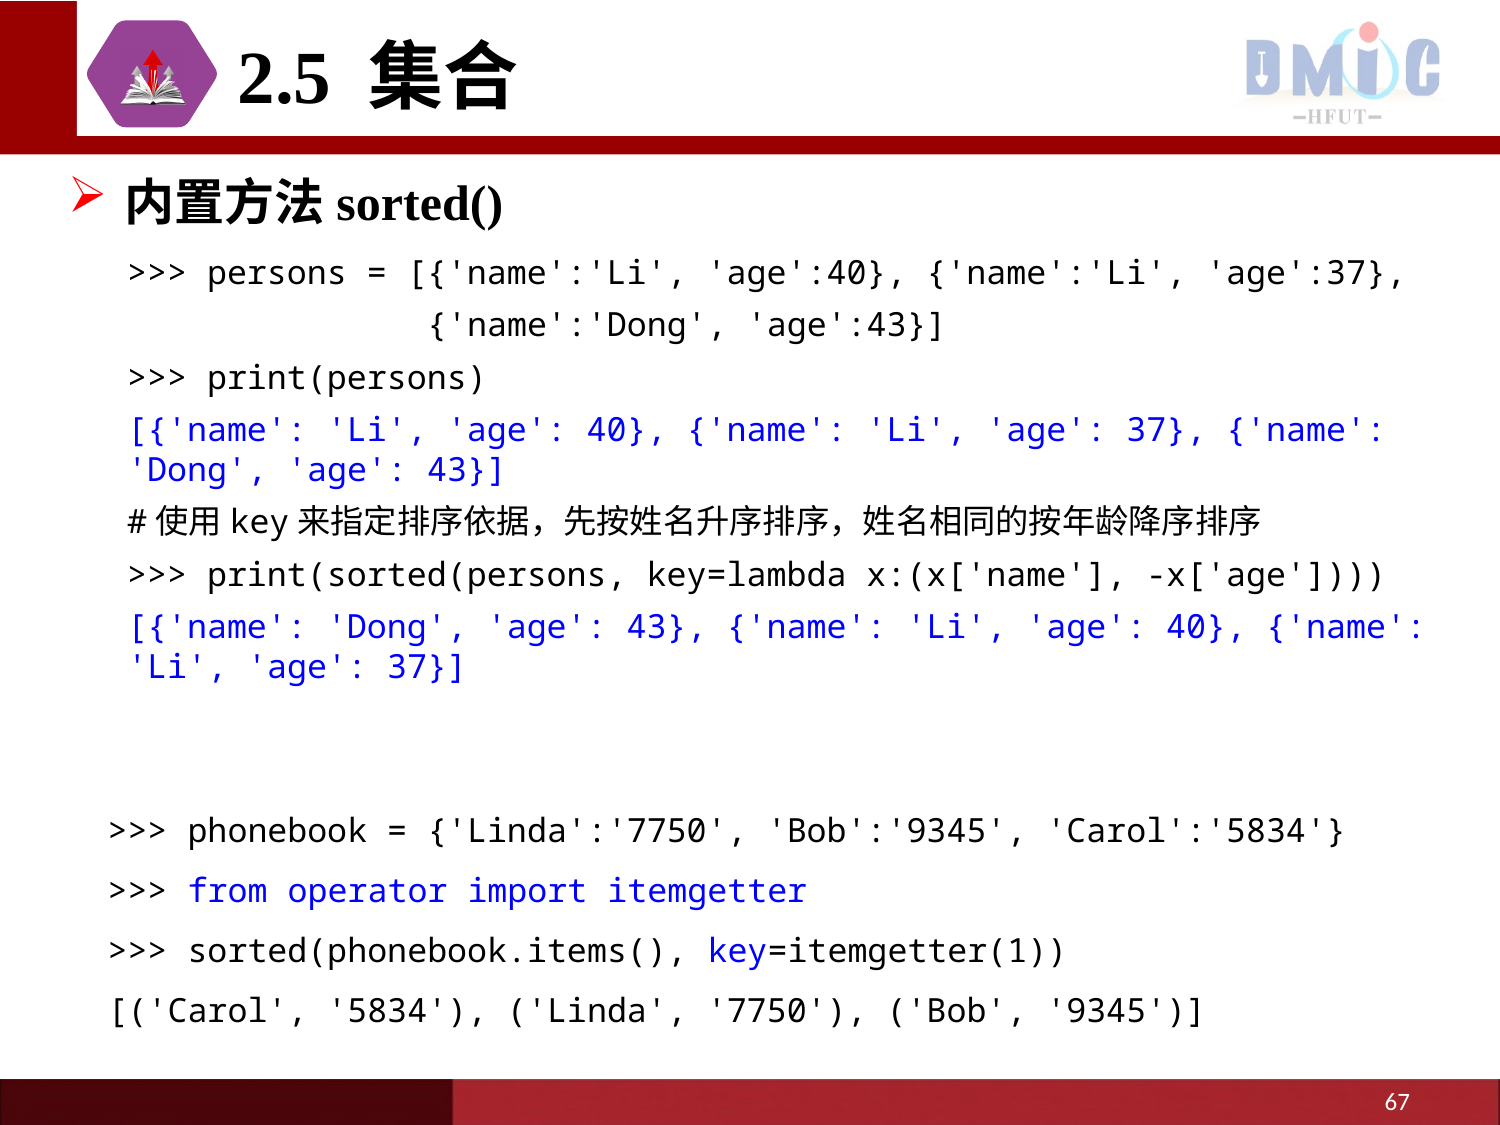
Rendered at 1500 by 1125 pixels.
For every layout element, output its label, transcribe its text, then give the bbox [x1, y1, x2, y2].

text_box >>> phonebook = {'Linda':'7750', 'Bob':'9345', 'Carol':'5834'} >>> from operator import itemgetter >>> sorted(phonebook.items(), key=itemgetter(1)) [('Carol', '5834'), ('Linda', '7750'), ('Bob', '9345')] [93, 782, 1467, 1097]
text_box >>> persons = [{'name':'Li', 'age':40}, {'name':'Li', 'age':37}, {'name':'Dong', 'age':43}] >>> print(persons) [{'name': 'Li', 'age': 40}, {'name': 'Li', 'age': 37}, {'name': 'Dong', 'age': 43}] #使用key来指定排序依据，先按姓名升序排序，姓名相同的按年龄降序排序 >>> print(sorted(persons, key=lambda x:(x['name'], -x['age']))) [{'name': 'Dong', 'age': 43}, {'name': 'Li', 'age': 40}, {'name': 'Li', 'age': 37}] [112, 279, 1463, 782]
picture [0, 1079, 1500, 1125]
list def inOrder(self): #中序遍历 if self.__left: self.__left.inOrder() print(self.__data) if self.__right: self.__right.inOrder() if __name__ == '__main__': print('Please use me as a module.') [1210, 21, 1472, 122]
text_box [0, 20, 881, 128]
slide_number 67 [1074, 1097, 1425, 1119]
title 内置方法sorted() [52, 122, 1500, 279]
